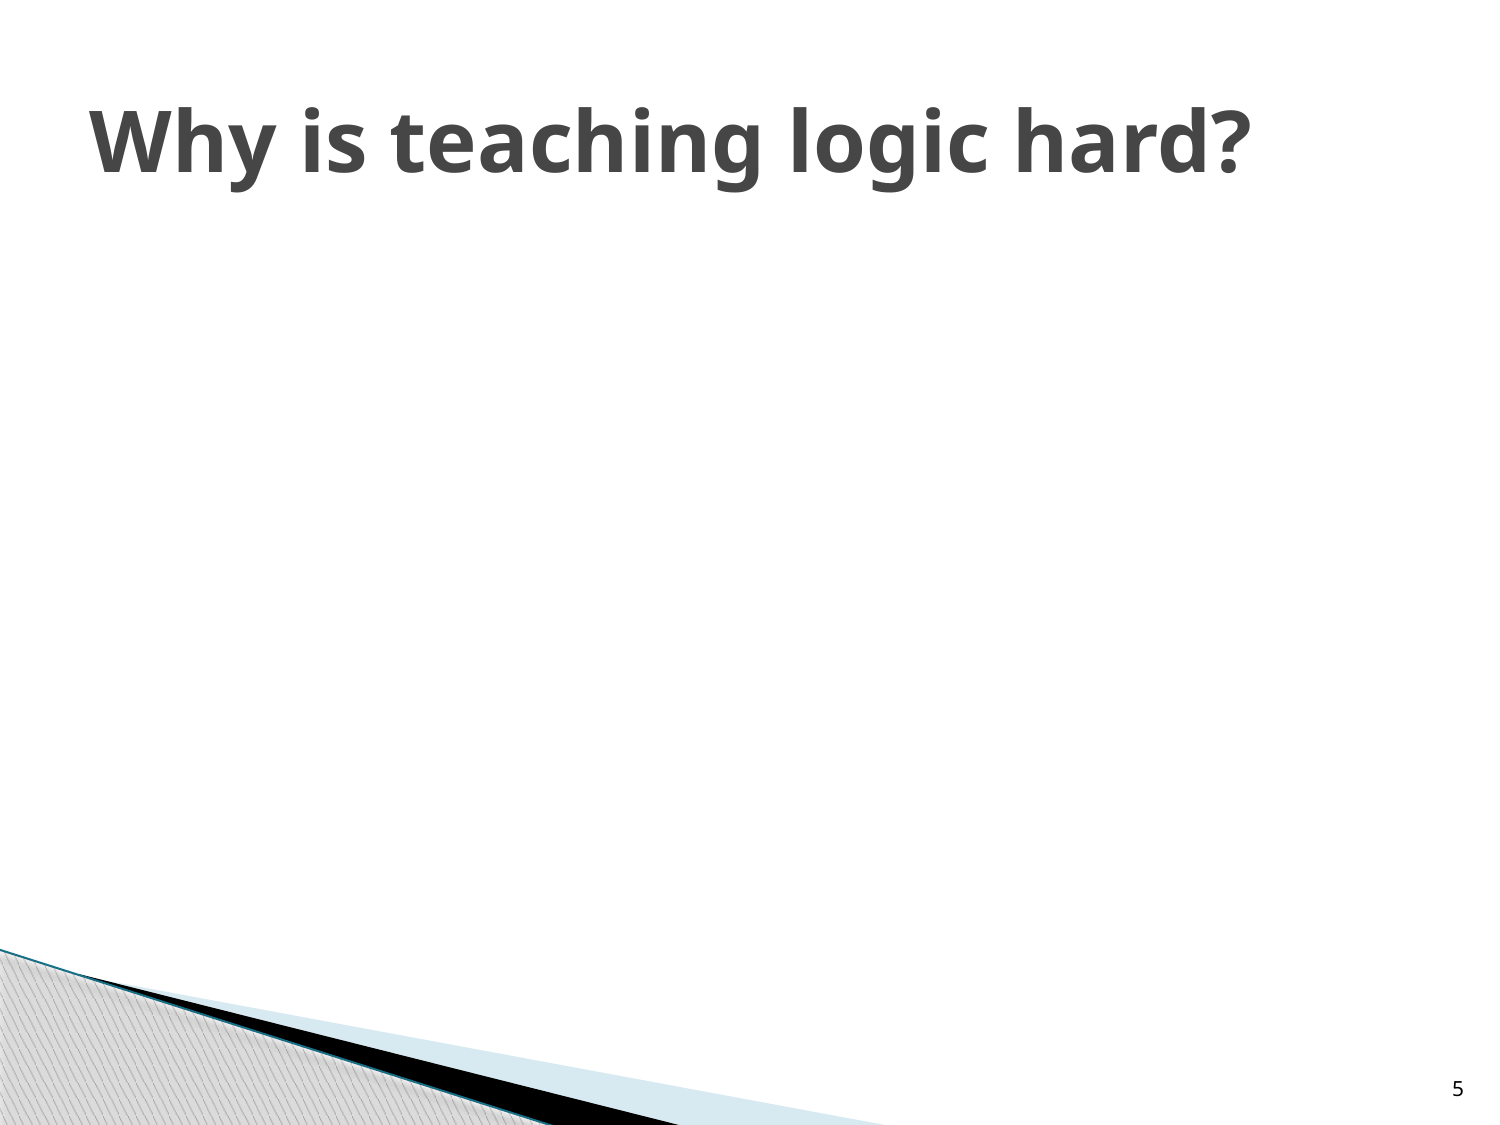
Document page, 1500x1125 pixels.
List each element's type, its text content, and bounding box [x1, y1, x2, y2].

title Why is teaching logic hard? [75, 45, 1425, 233]
slide_number 5 [1418, 1051, 1479, 1112]
